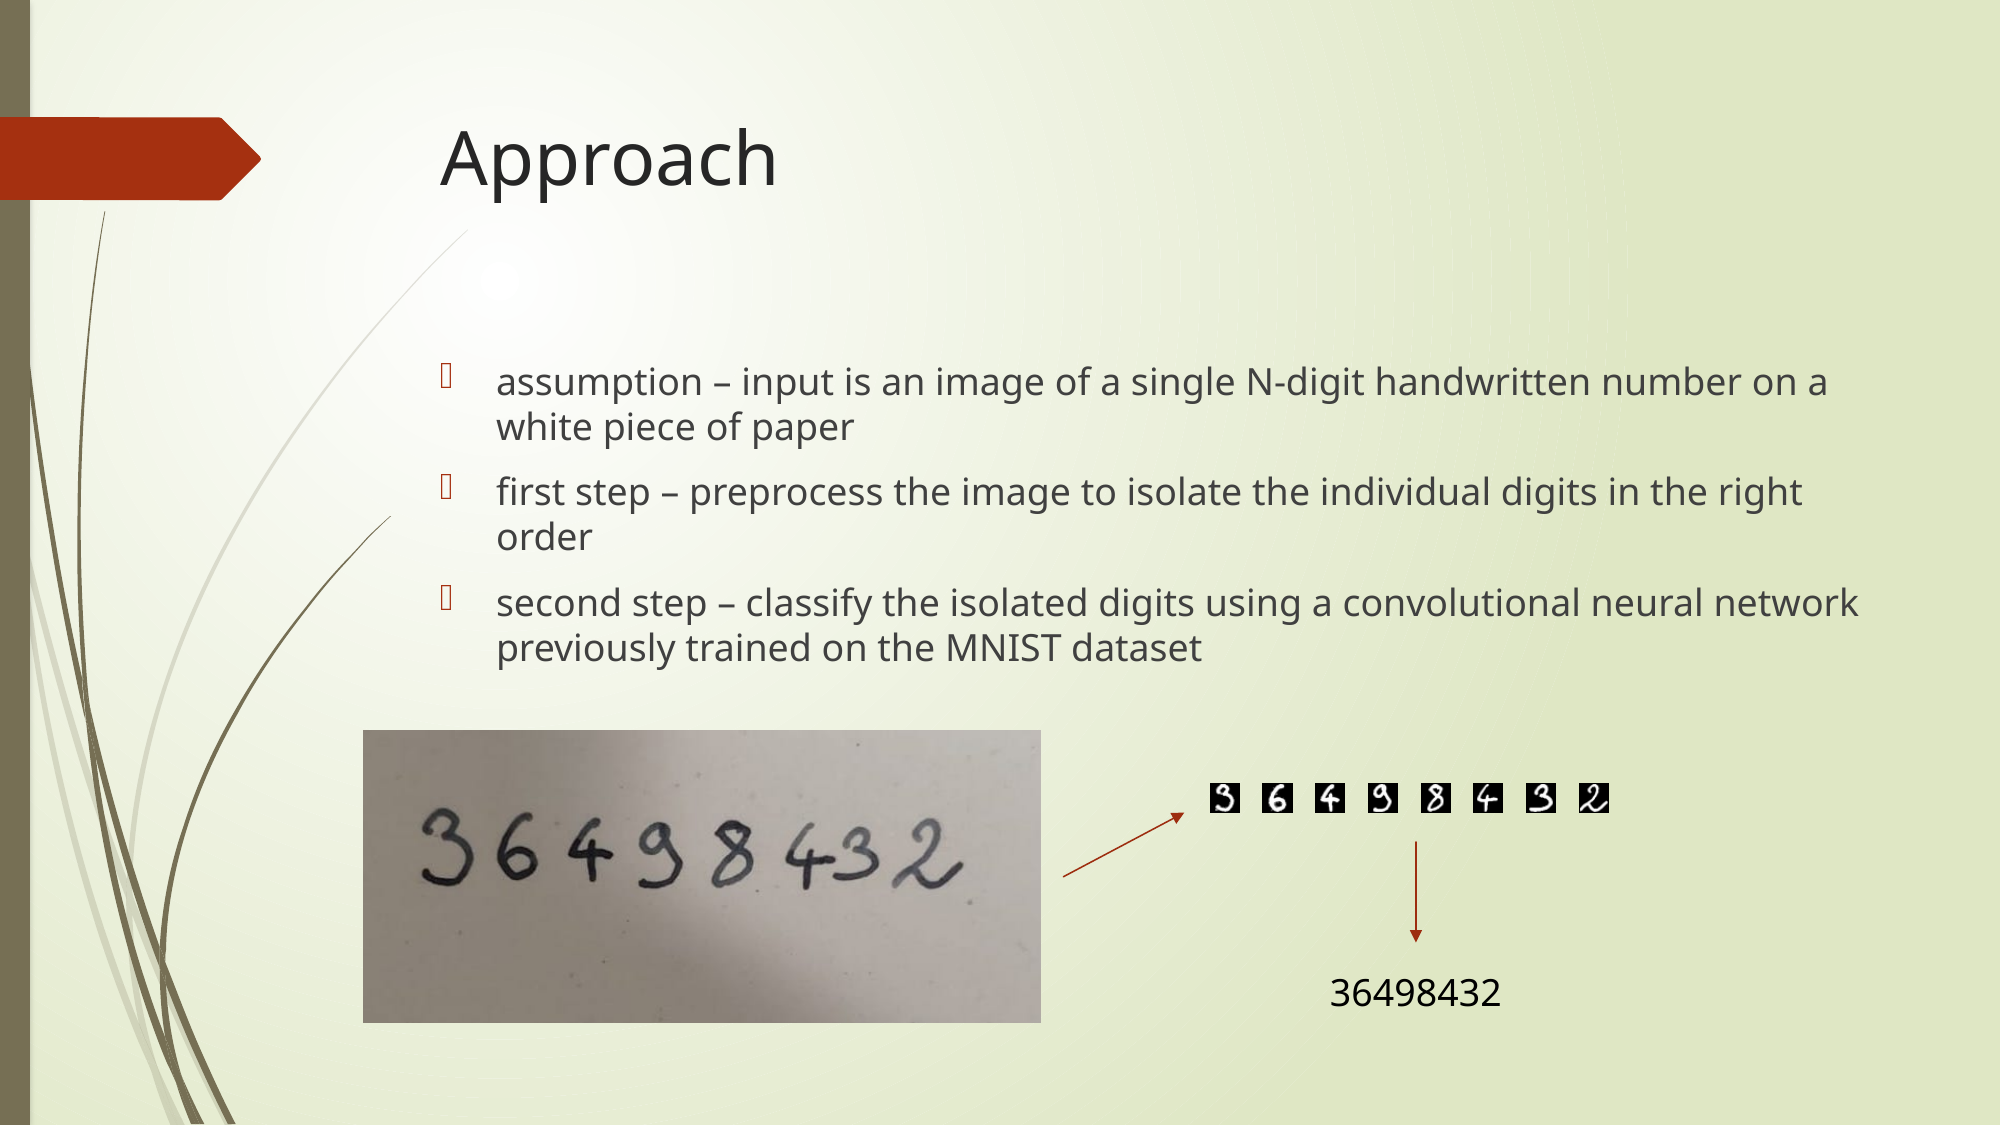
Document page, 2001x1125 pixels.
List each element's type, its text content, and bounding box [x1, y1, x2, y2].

picture [1526, 783, 1556, 813]
list assumption – input is an image of a single N-digit handwritten number on a white piece of paper first step – preprocess the image to isolate the individual digits in the right order second step – classify the isolated digits using a convolutional neural network previously trained on the MNIST dataset [424, 350, 1888, 970]
picture [362, 730, 1041, 1023]
picture [1262, 783, 1293, 813]
picture [1315, 783, 1345, 813]
picture [1209, 783, 1240, 813]
picture [1368, 783, 1398, 813]
title Approach [425, 102, 1888, 313]
picture [1473, 783, 1504, 813]
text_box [1063, 812, 1185, 877]
picture [1420, 783, 1451, 813]
picture [1578, 783, 1609, 813]
text_box 36498432 [1315, 961, 1517, 1022]
